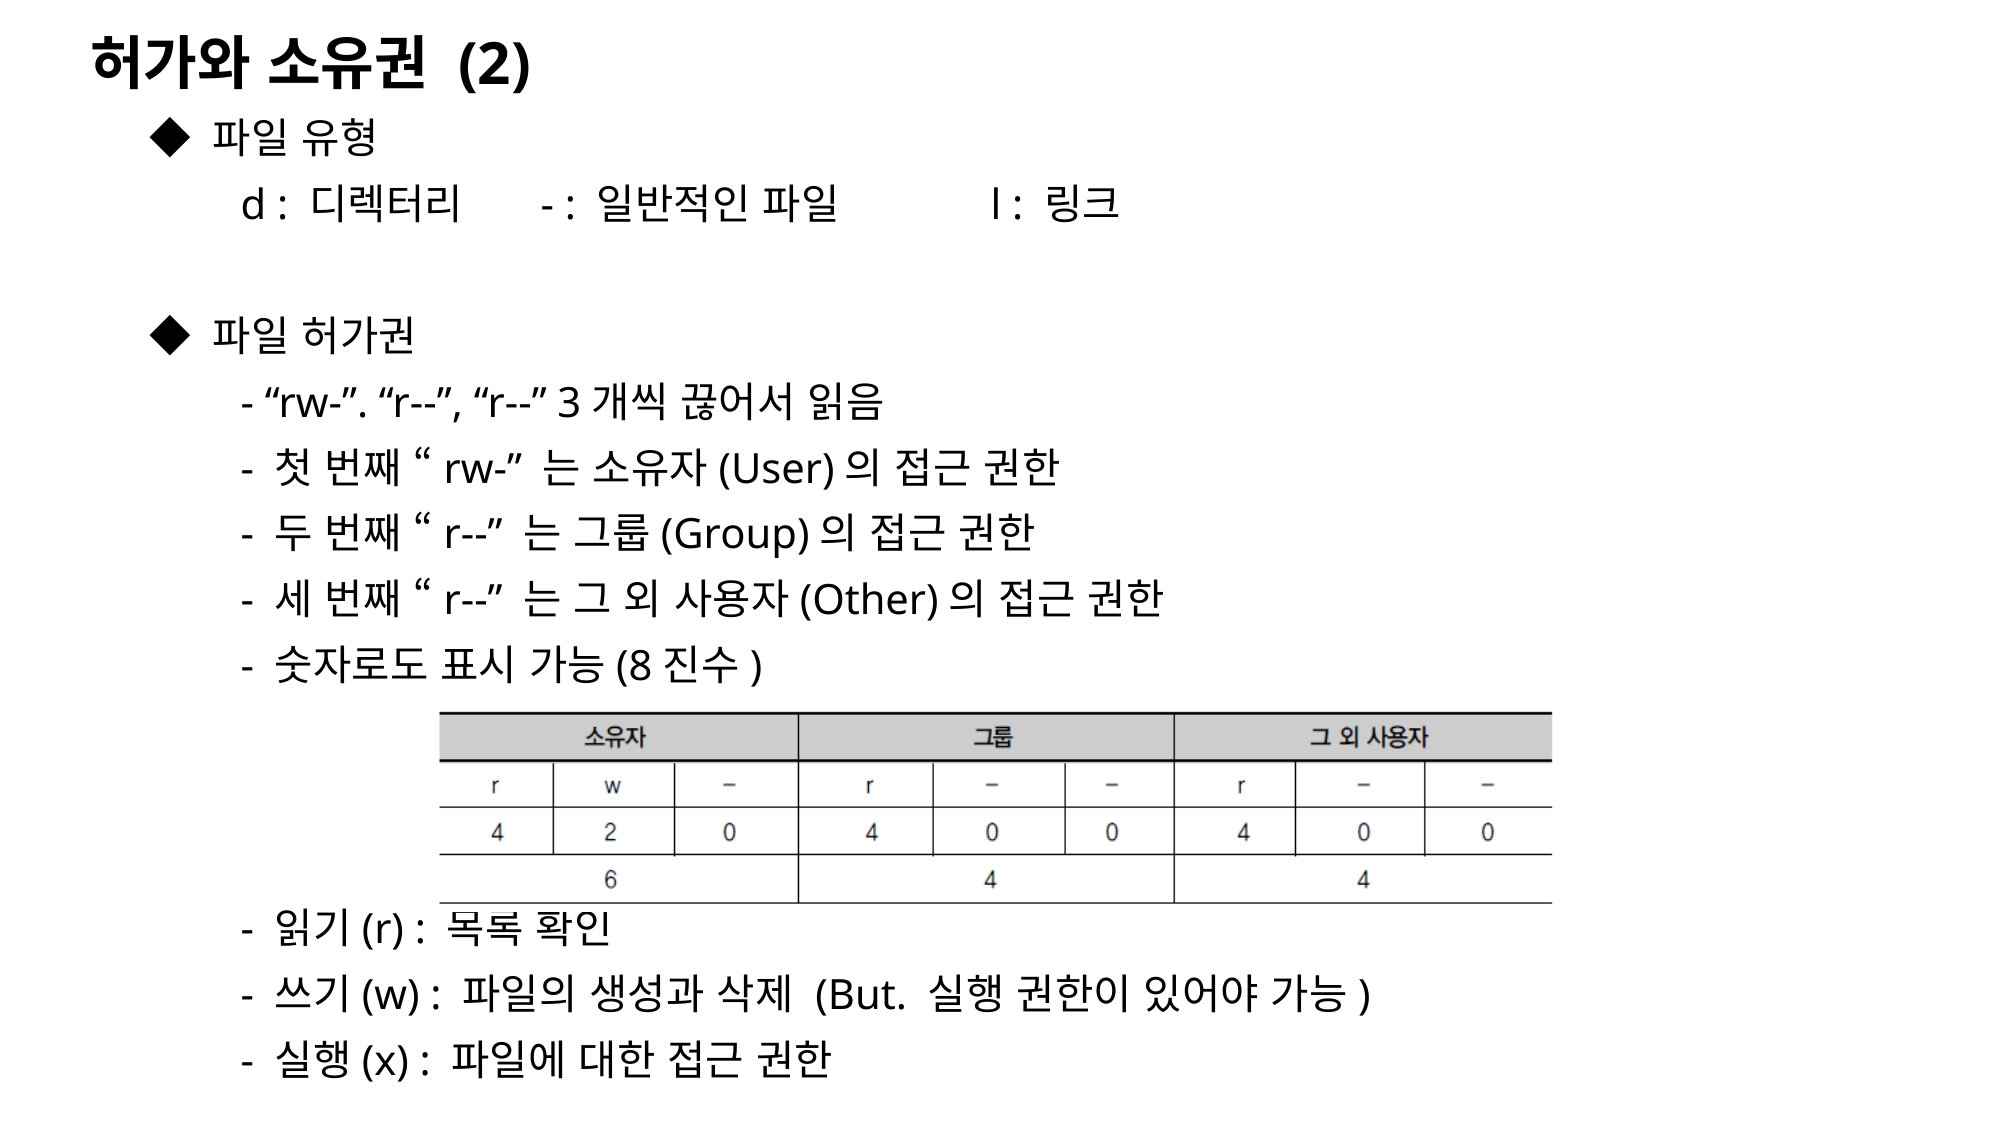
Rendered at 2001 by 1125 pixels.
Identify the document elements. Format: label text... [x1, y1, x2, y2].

picture [437, 700, 1563, 912]
list 허가와 소유권 (2) ◆ 파일 유형 d : 디렉터리 - : 일반적인 파일 l : 링크 ◆ 파일 허가권 - “rw-”. “r--”, “r--” 3개씩 끊어서 읽음 - 첫 번째 “rw-” 는 소유자(User)의 접근 권한 - 두 번째 “r--” 는 그룹(Group)의 접근 권한 - 세 번째 “r--” 는 그 외 사용자(Other)의 접근 권한 - 숫자로도 표시 가능(8진수) - 읽기(r) : 목록 확인 - 쓰기(w) : 파일의 생성과 삭제 (But. 실행 권한이 있어야 가능) - 실행(x) : 파일에 대한 접근 권한 [75, 26, 1925, 1099]
